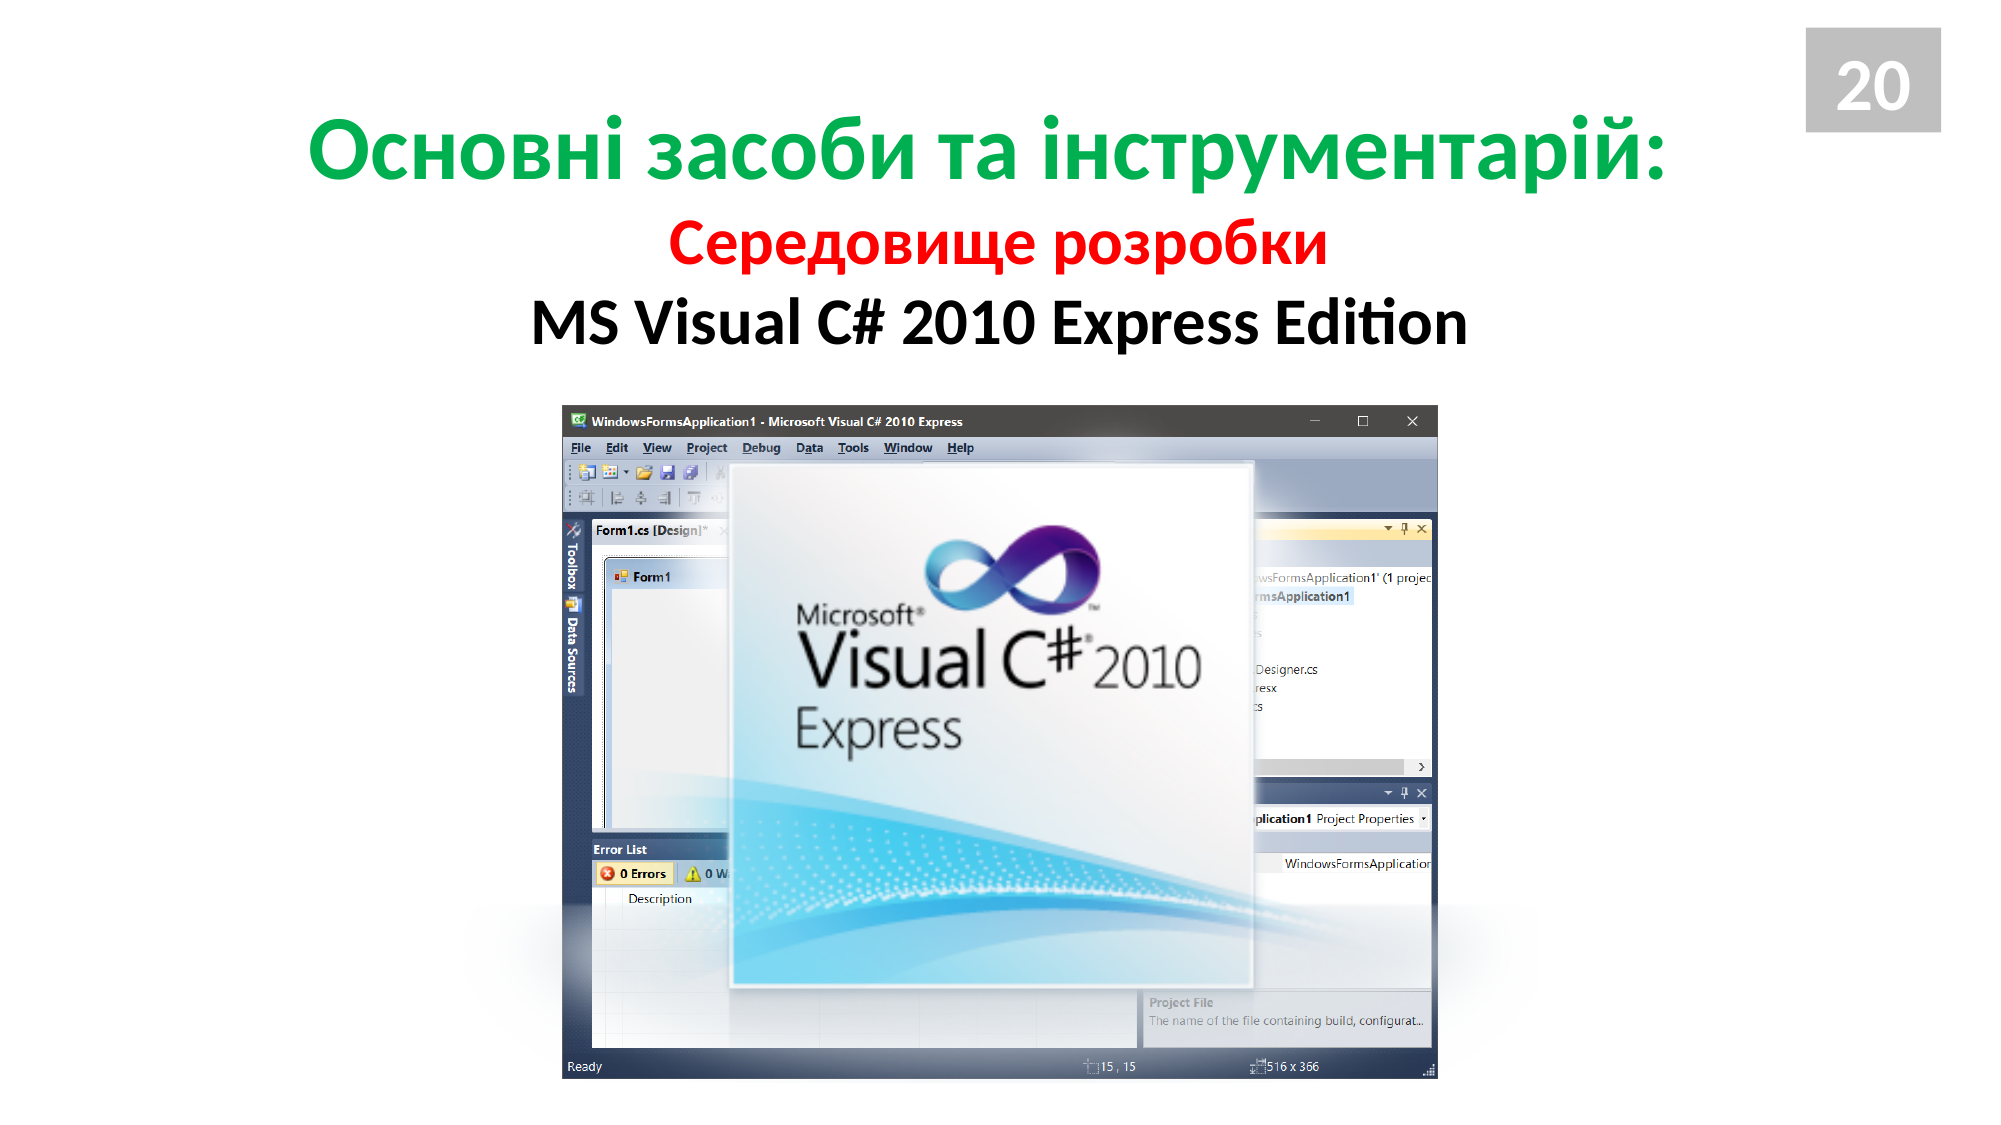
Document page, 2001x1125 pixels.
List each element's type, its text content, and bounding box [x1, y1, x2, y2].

text_box Основні засоби та інструментарій: Середовище розробки MS Visual C# 2010 Express Edition [58, 80, 1942, 366]
text_box 20 [1805, 27, 1942, 133]
picture [462, 368, 1538, 1083]
